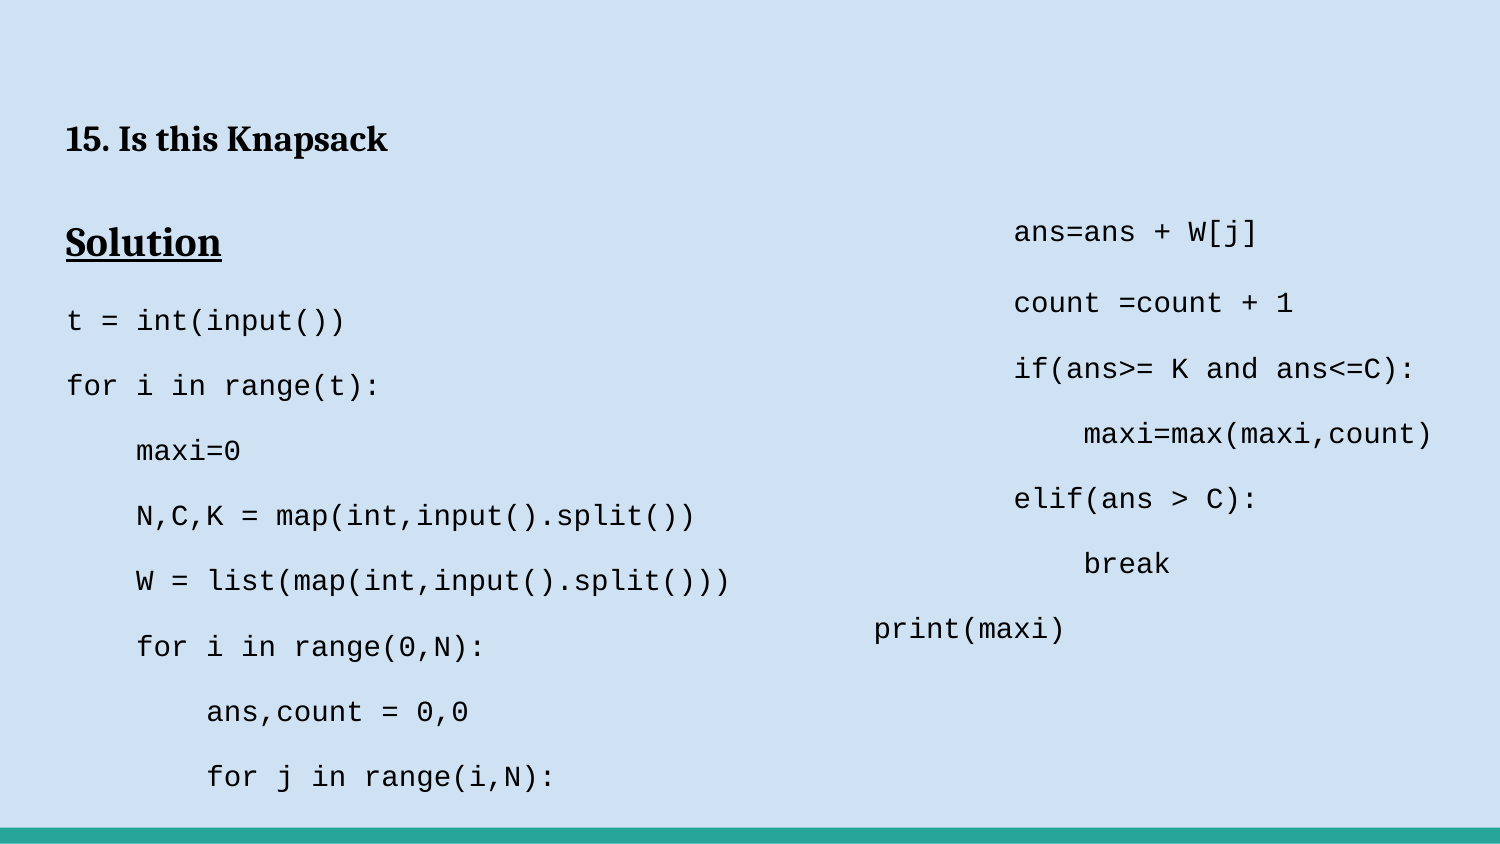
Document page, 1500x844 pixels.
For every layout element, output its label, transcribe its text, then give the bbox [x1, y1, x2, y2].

list Solution t = int(input()) for i in range(t): maxi=0 N,C,K = map(int,input().split()) W = list(map(int,input().split())) for i in range(0,N): ans,count = 0,0 for j in range(i,N): [51, 192, 750, 750]
title 15. Is this Knapsack [51, 72, 1449, 174]
list ans=ans + W[j] count =count + 1 if(ans>= K and ans<=C): maxi=max(maxi,count) elif(ans > C): break print(maxi) [788, 192, 1488, 750]
